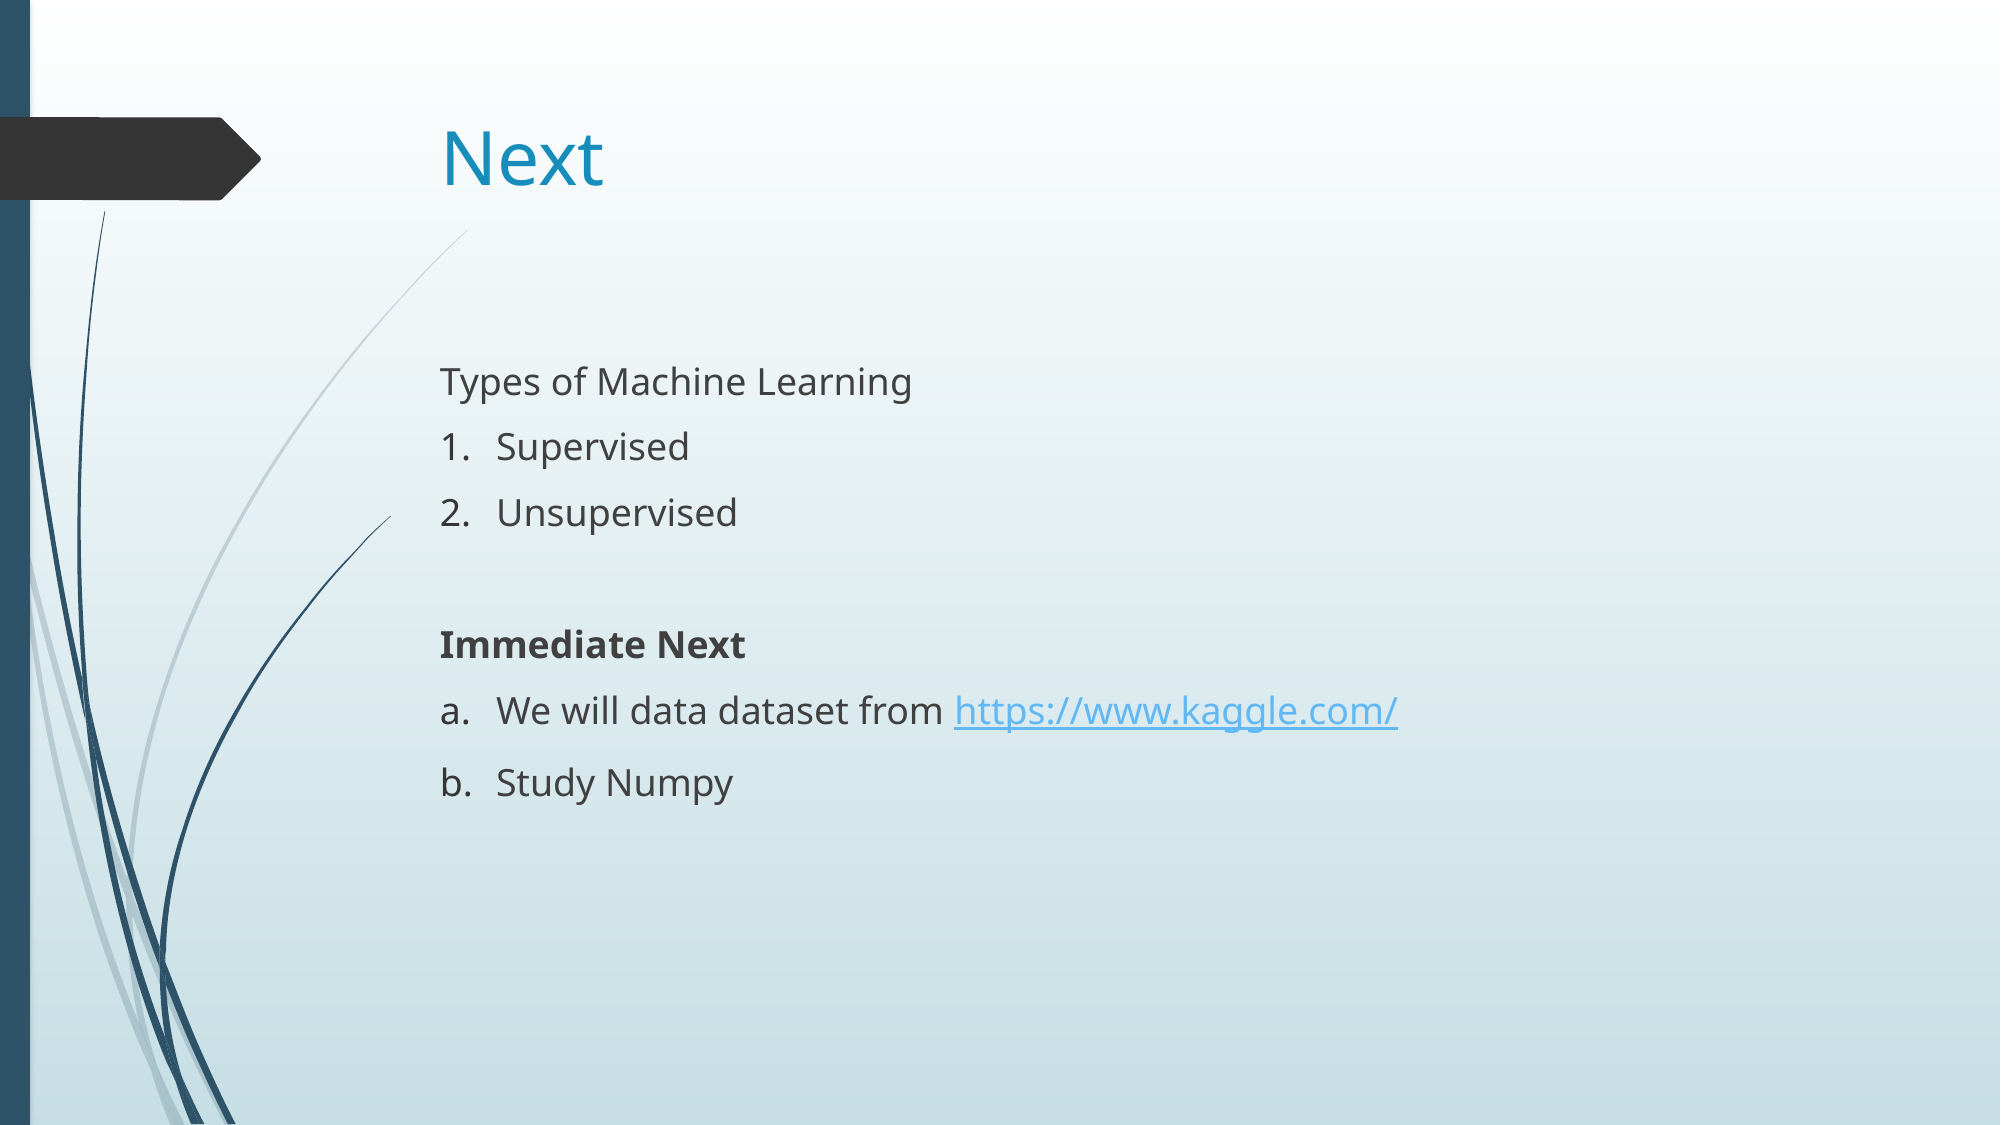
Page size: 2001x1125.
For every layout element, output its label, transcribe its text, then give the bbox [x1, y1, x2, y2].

title Next [425, 102, 1888, 313]
list Types of Machine Learning Supervised Unsupervised Immediate Next We will data dataset from https://www.kaggle.com/ Study Numpy [424, 350, 1888, 970]
